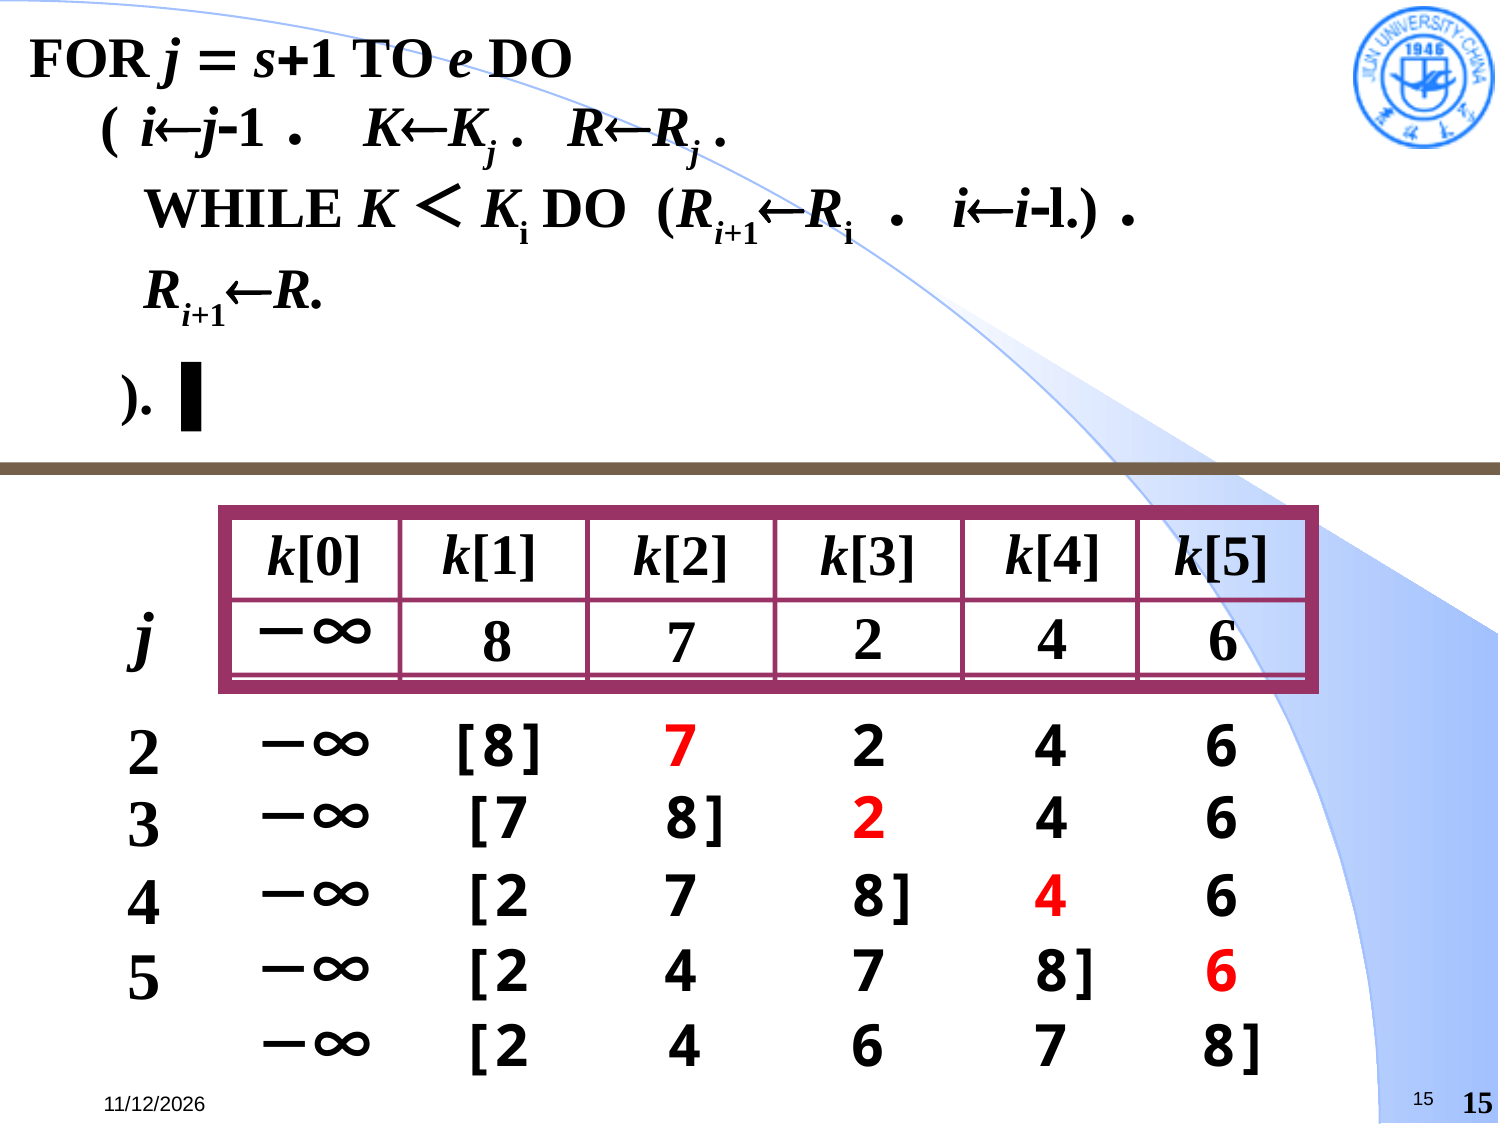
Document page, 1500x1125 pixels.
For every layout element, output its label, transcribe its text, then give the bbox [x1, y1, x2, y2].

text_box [112, 876, 1316, 924]
list FOR j  s1 TO e DO ( ij1． KKj . RRj . WHILE K＜Ki DO (Ri+1Ri ．iil.)． Ri+1R. ). ▌ [0, 475, 1500, 1125]
list FOR j  s1 TO e DO ( ij1． KKj . RRj . WHILE K＜Ki DO (Ri+1Ri ．iil.)． Ri+1R. ). ▌ [0, 0, 1500, 462]
slide_number 15 [1455, 1088, 1500, 1125]
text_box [224, 999, 1332, 1086]
text_box [0, 462, 1500, 475]
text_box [113, 512, 1313, 699]
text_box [112, 924, 1316, 1022]
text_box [112, 699, 1316, 771]
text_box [112, 771, 1317, 869]
